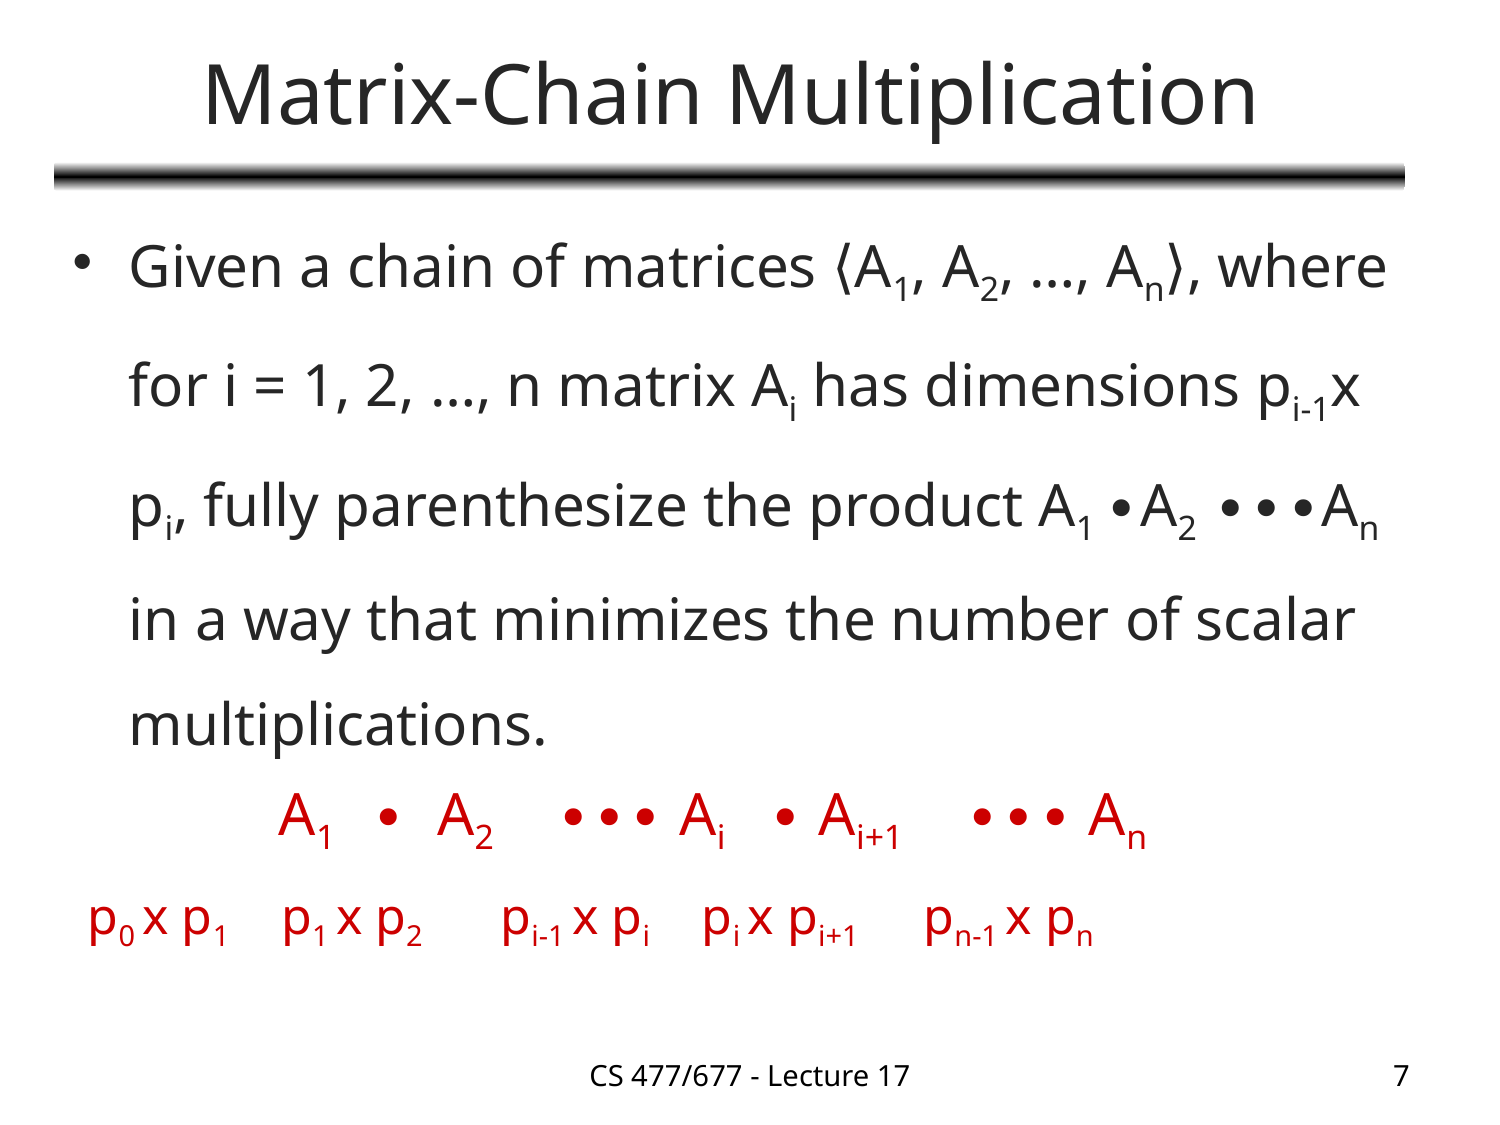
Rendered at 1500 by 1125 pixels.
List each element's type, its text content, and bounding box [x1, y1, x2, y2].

footer CS 477/677 - Lecture 17 [512, 1049, 988, 1103]
list Given a chain of matrices ⟨A1, A2, …, An⟩, where for i = 1, 2, …, n matrix Ai has dimensions pi-1x pi, fully parenthesize the product A1 ∙A2 ∙∙∙An in a way that minimizes the number of scalar multiplications. A1 ∙ A2 ∙∙∙ Ai ∙ Ai+1 ∙∙∙ An p0 x p1 p1 x p2 pi-1 x pi pi x pi+1 pn-1 x pn [57, 181, 1426, 1033]
title Matrix-Chain Multiplication [55, 16, 1407, 166]
slide_number 7 [1074, 1049, 1426, 1103]
